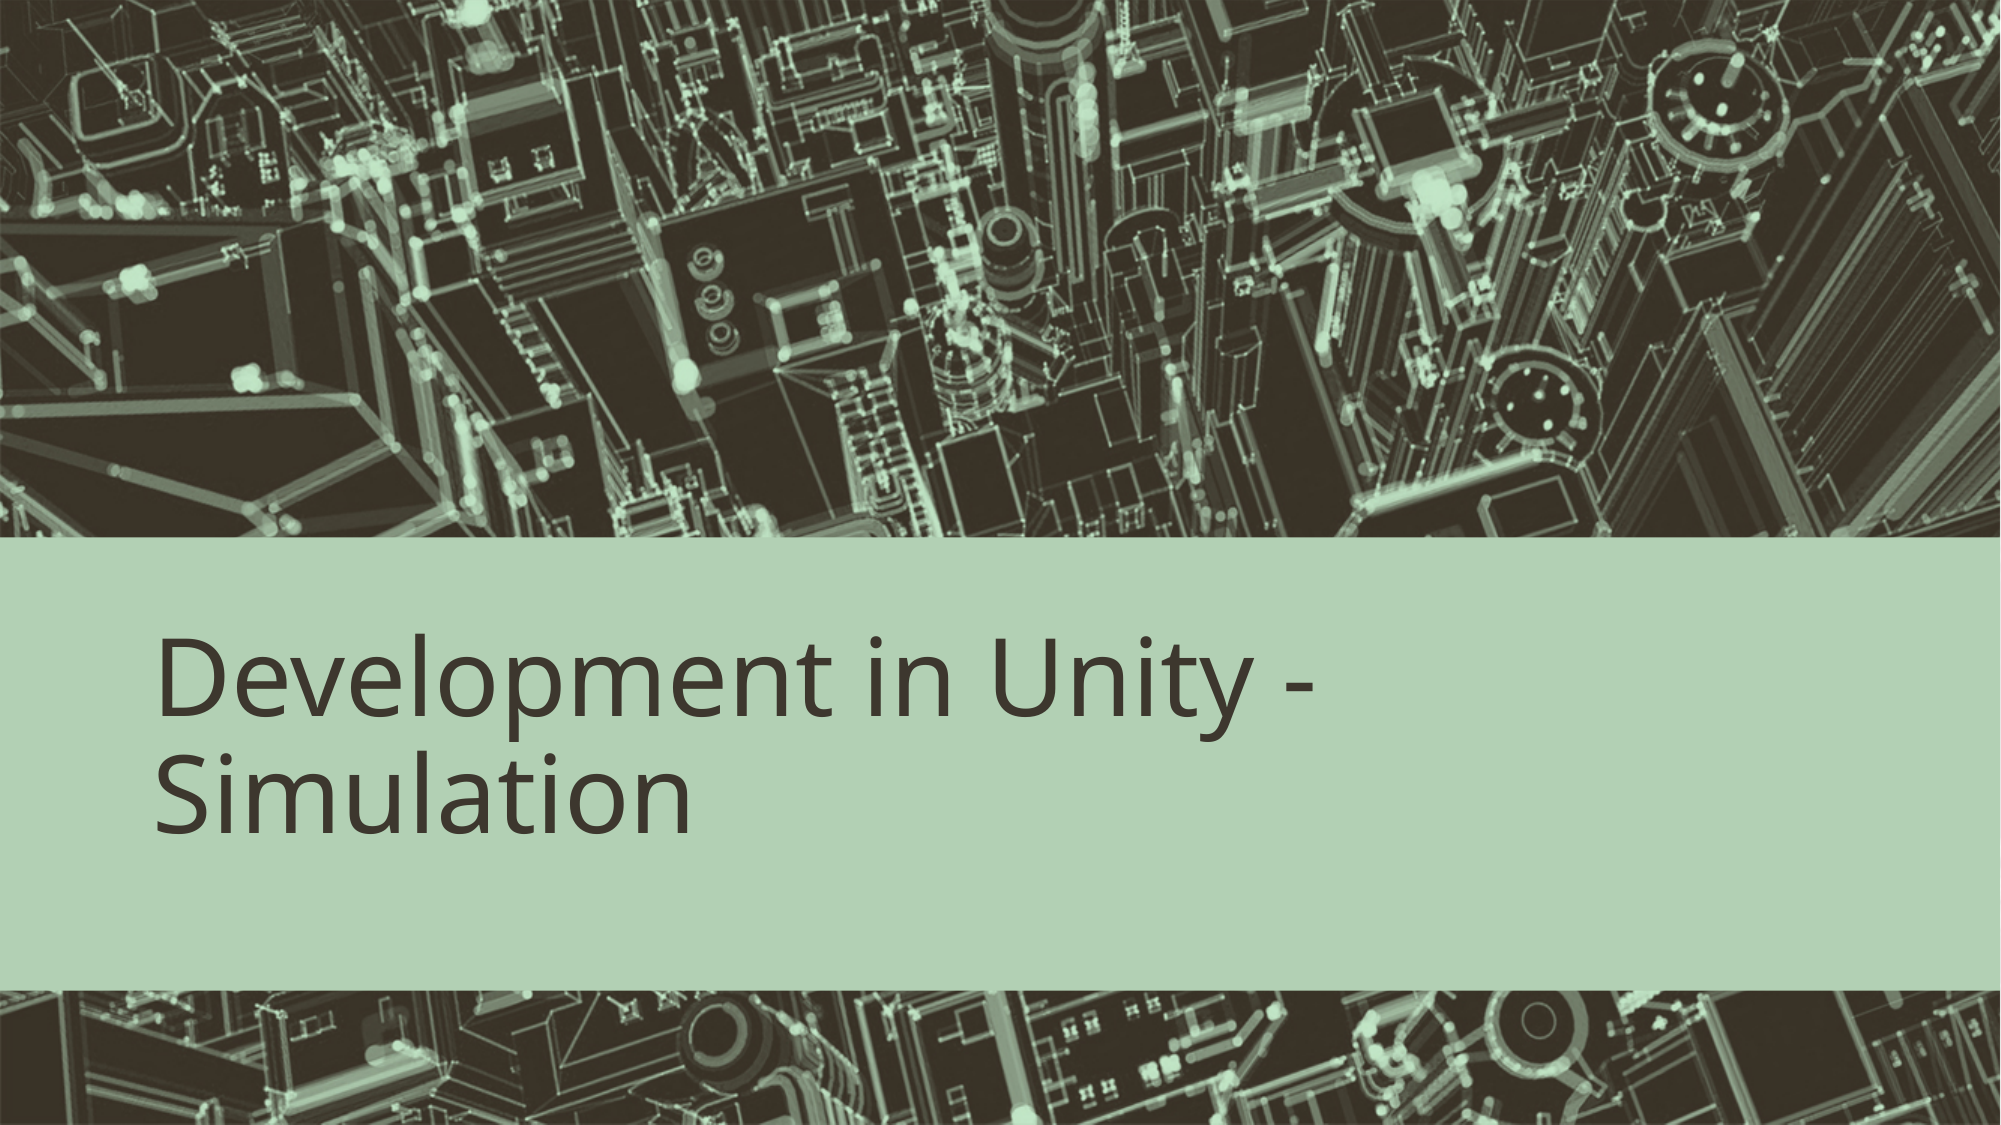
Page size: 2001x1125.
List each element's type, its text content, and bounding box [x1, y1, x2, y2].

picture [0, 0, 2001, 1125]
title Development in Unity - Simulation [138, 562, 1713, 865]
